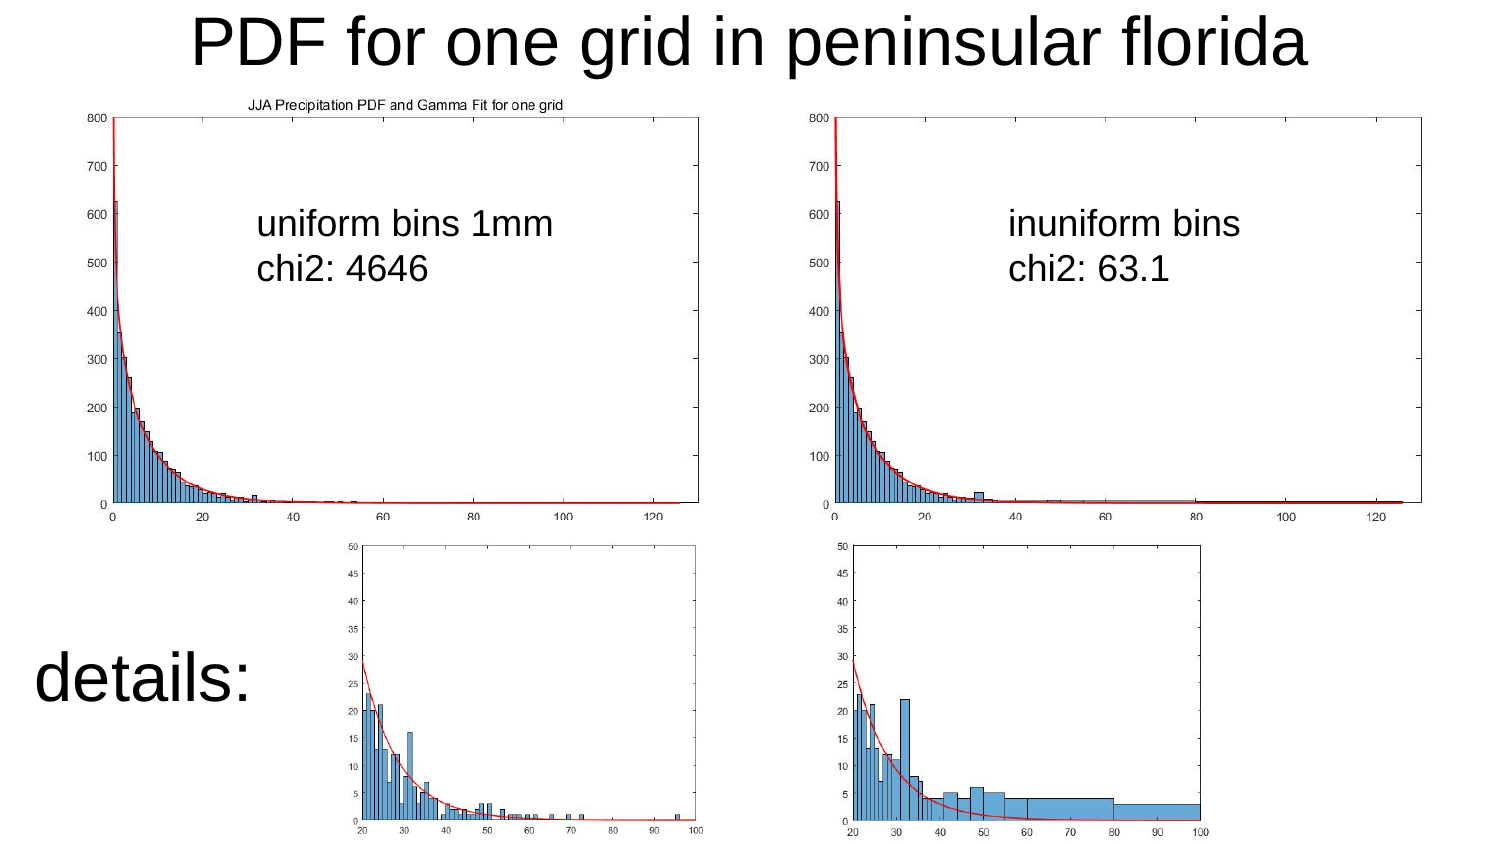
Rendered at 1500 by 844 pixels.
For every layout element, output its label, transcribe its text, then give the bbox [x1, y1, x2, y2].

picture [14, 81, 1493, 844]
text_box details: [13, 603, 273, 744]
title PDF for one grid in peninsular florida [74, 0, 1426, 81]
